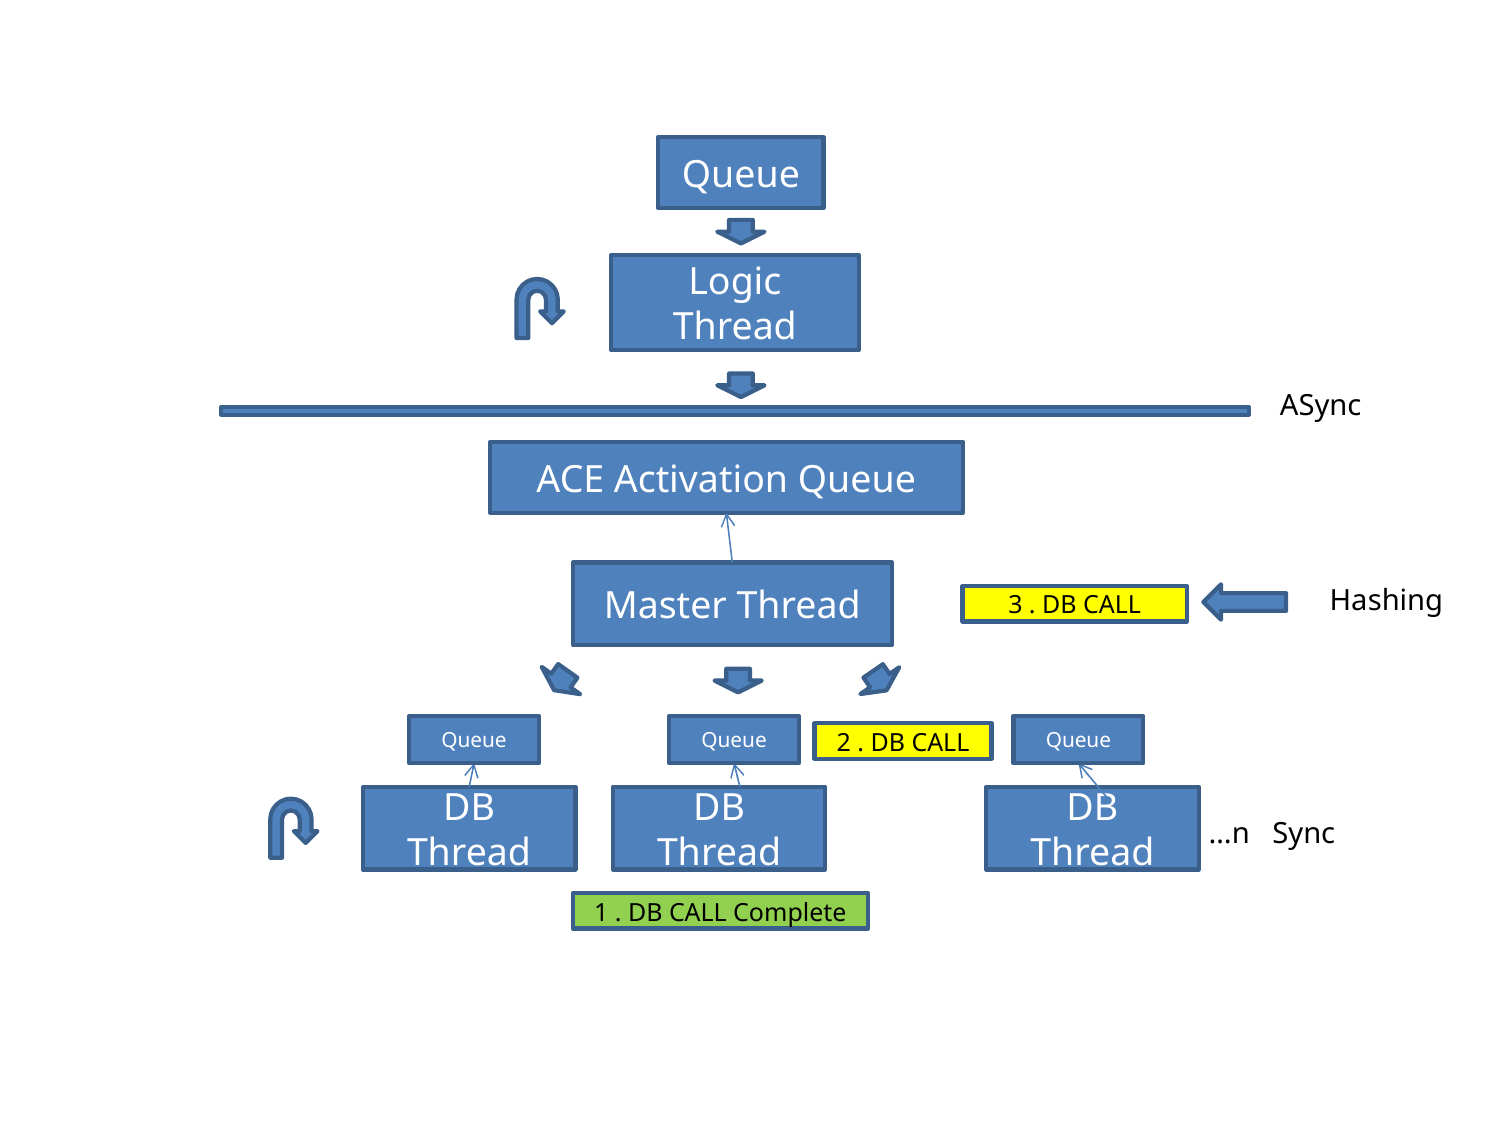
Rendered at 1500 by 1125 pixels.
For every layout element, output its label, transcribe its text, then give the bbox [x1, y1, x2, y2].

text_box Queue [667, 714, 801, 765]
text_box 2 . DB CALL [812, 721, 994, 761]
text_box [712, 666, 764, 695]
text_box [468, 762, 475, 788]
text_box [858, 662, 902, 697]
text_box Hashing [1314, 574, 1458, 624]
text_box …n Sync [1193, 807, 1351, 857]
text_box Queue [407, 714, 541, 765]
text_box DB Thread [361, 785, 578, 872]
text_box ACE Activation Queue [488, 440, 965, 515]
text_box [715, 371, 767, 399]
text_box Queue [1011, 714, 1145, 765]
text_box DB Thread [611, 785, 827, 872]
text_box [514, 276, 566, 341]
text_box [733, 762, 741, 788]
text_box ASync [1265, 379, 1377, 429]
text_box [715, 217, 767, 246]
text_box Logic Thread [609, 253, 861, 352]
text_box [219, 405, 1251, 417]
text_box 3 . DB CALL [960, 584, 1189, 624]
text_box [268, 796, 320, 860]
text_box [726, 512, 733, 563]
text_box [1201, 582, 1289, 622]
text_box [1078, 762, 1109, 799]
text_box DB Thread [984, 785, 1201, 872]
text_box 1 . DB CALL Complete [571, 891, 870, 931]
text_box Queue [656, 135, 826, 210]
text_box [539, 662, 583, 697]
text_box Master Thread [571, 560, 894, 647]
